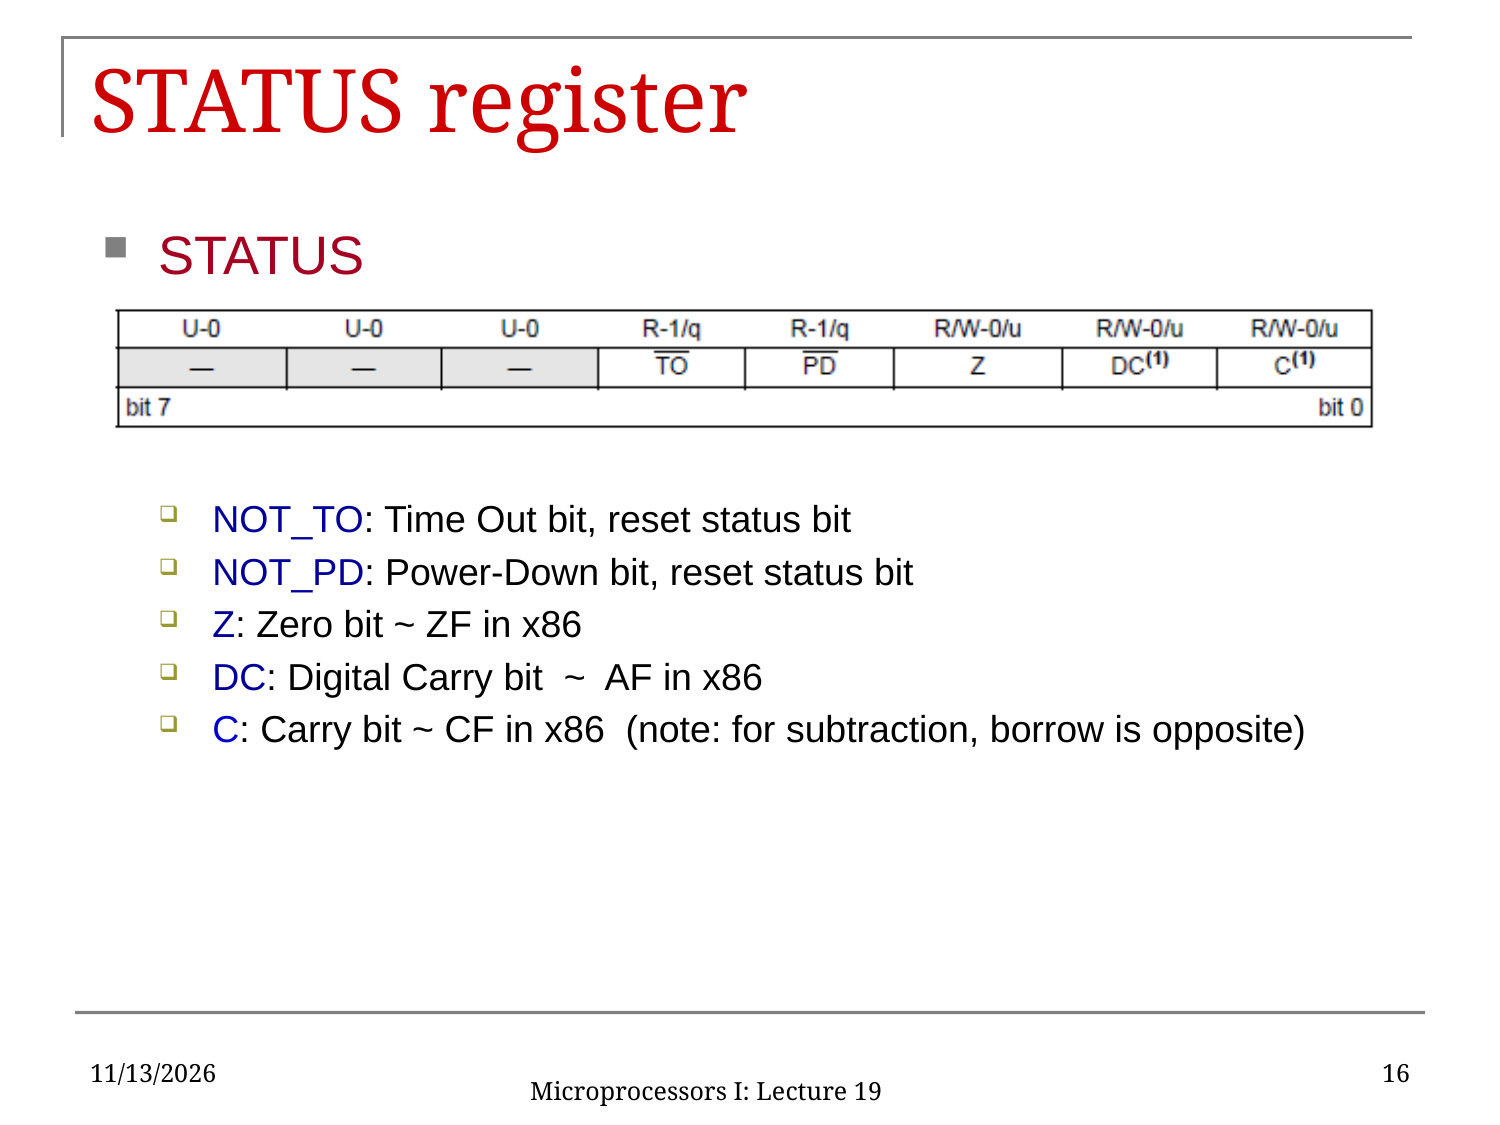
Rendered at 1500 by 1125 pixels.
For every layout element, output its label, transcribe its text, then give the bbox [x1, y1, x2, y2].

title STATUS register [75, 37, 1468, 225]
list STATUS NOT_TO: Time Out bit, reset status bit NOT_PD: Power-Down bit, reset status bit Z: Zero bit ~ ZF in x86 DC: Digital Carry bit ~ AF in x86 C: Carry bit ~ CF in x86 (note: for subtraction, borrow is opposite) [87, 212, 1413, 900]
picture [112, 302, 1383, 438]
slide_number 16 [1074, 1023, 1426, 1100]
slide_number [74, 1023, 426, 1100]
footer Microprocessors I: Lecture 19 [387, 1037, 1026, 1113]
